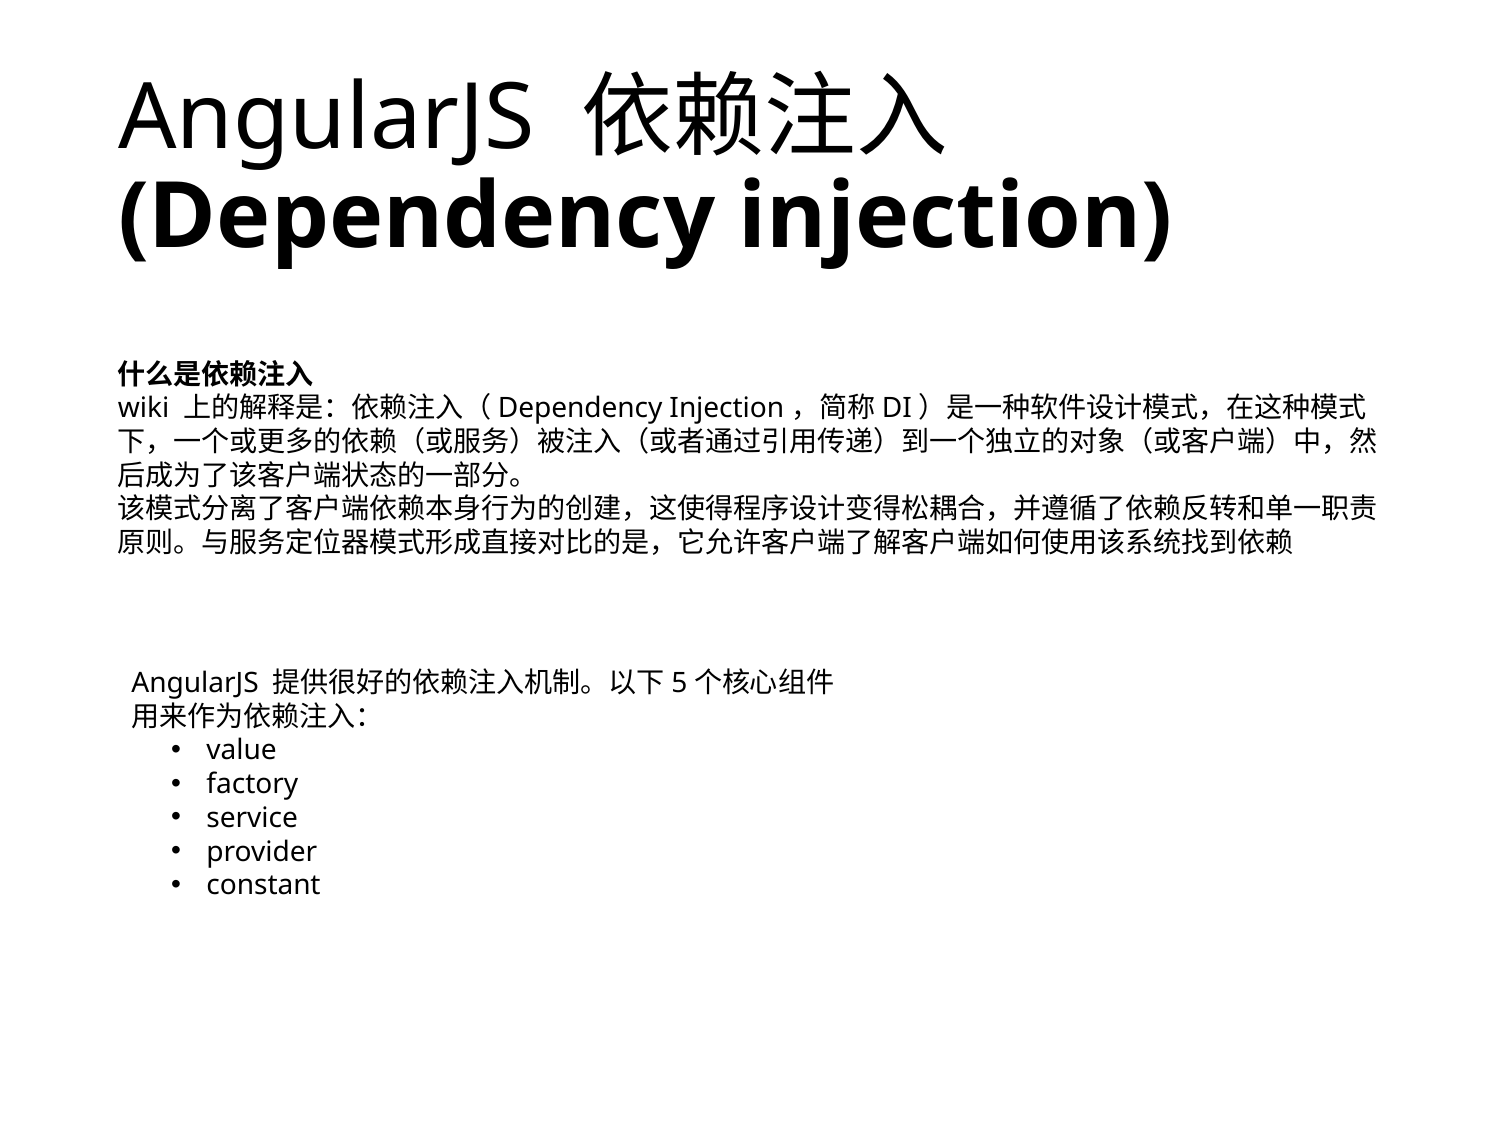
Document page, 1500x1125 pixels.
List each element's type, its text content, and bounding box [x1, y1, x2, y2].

text_box 什么是依赖注入 wiki 上的解释是：依赖注入（Dependency Injection，简称DI）是一种软件设计模式，在这种模式下，一个或更多的依赖（或服务）被注入（或者通过引用传递）到一个独立的对象（或客户端）中，然后成为了该客户端状态的一部分。 该模式分离了客户端依赖本身行为的创建，这使得程序设计变得松耦合，并遵循了依赖反转和单一职责原则。与服务定位器模式形成直接对比的是，它允许客户端了解客户端如何使用该系统找到依赖 [103, 348, 1397, 566]
text_box AngularJS 提供很好的依赖注入机制。以下5个核心组件用来作为依赖注入： value factory service provider constant [116, 656, 867, 908]
title AngularJS 依赖注入(Dependency injection) [103, 59, 1397, 278]
